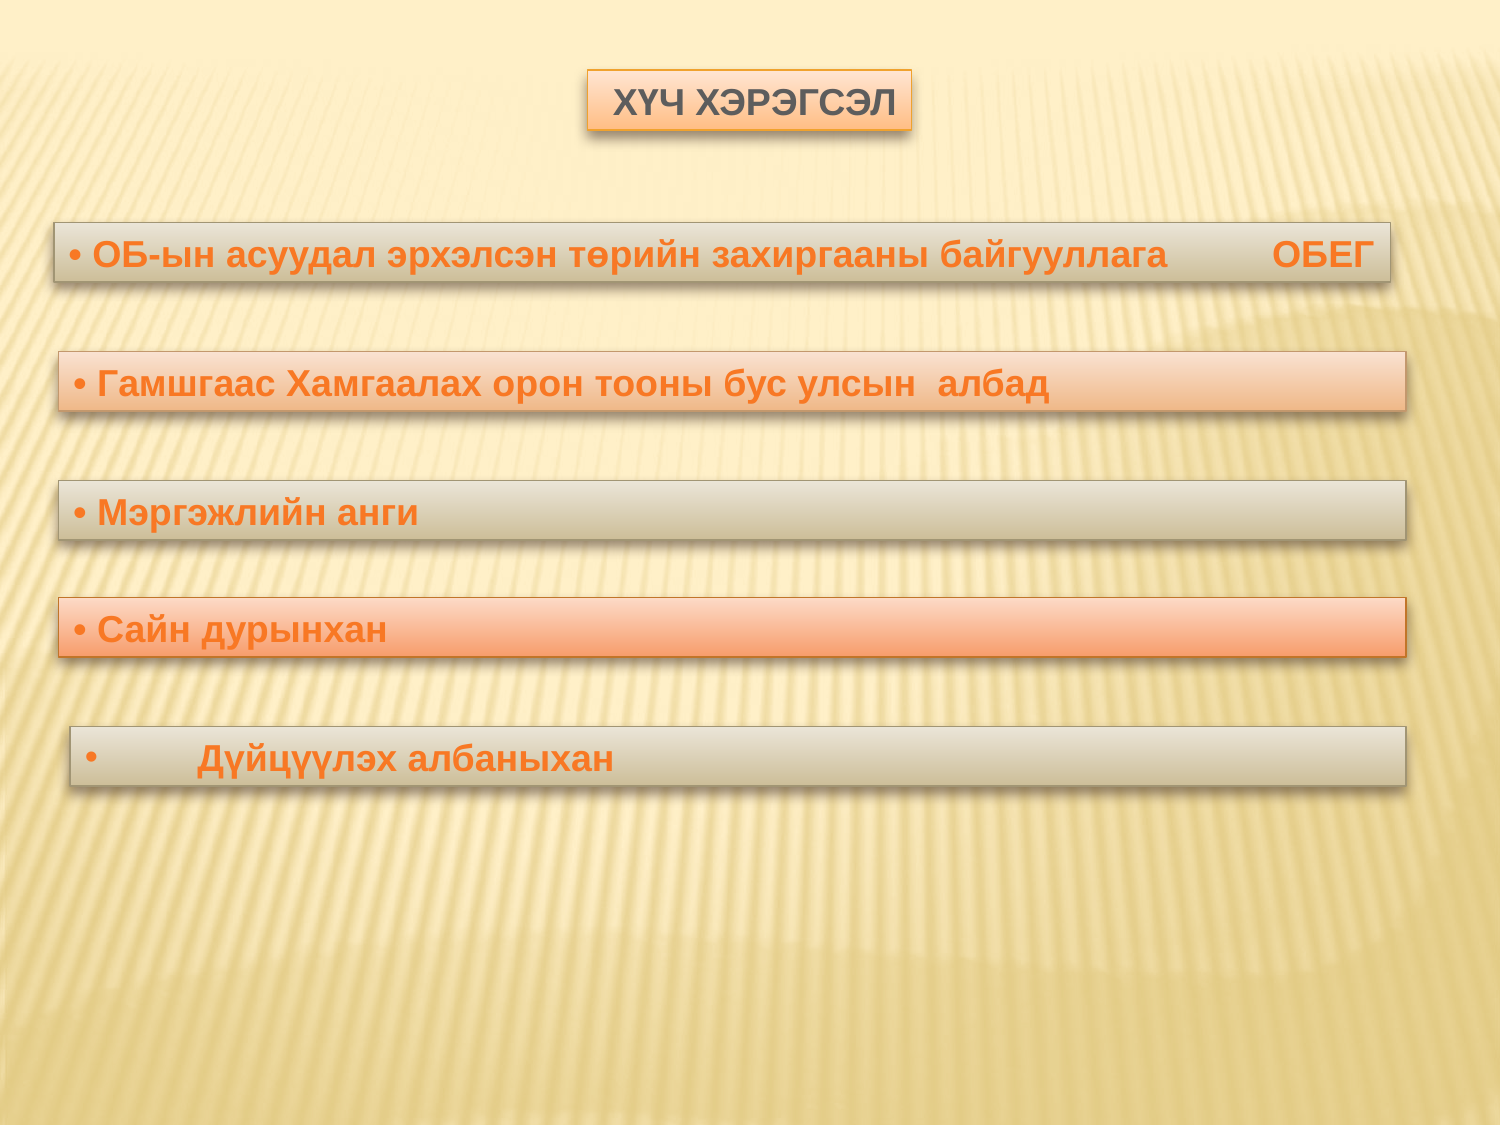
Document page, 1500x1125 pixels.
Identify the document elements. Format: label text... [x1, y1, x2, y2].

text_box Дүйцүүлэх албаныхан [69, 726, 1407, 787]
text_box • ОБ-ын асуудал эрхэлсэн төрийн захиргааны байгууллага ОБЕГ [53, 222, 1391, 283]
text_box • Мэргэжлийн анги [58, 480, 1407, 541]
text_box ХҮЧ ХЭРЭГСЭЛ [587, 69, 912, 131]
text_box • Гамшгаас Хамгаалах орон тооны бус улсын албад [58, 351, 1407, 412]
text_box • Сайн дурынхан [58, 597, 1407, 658]
